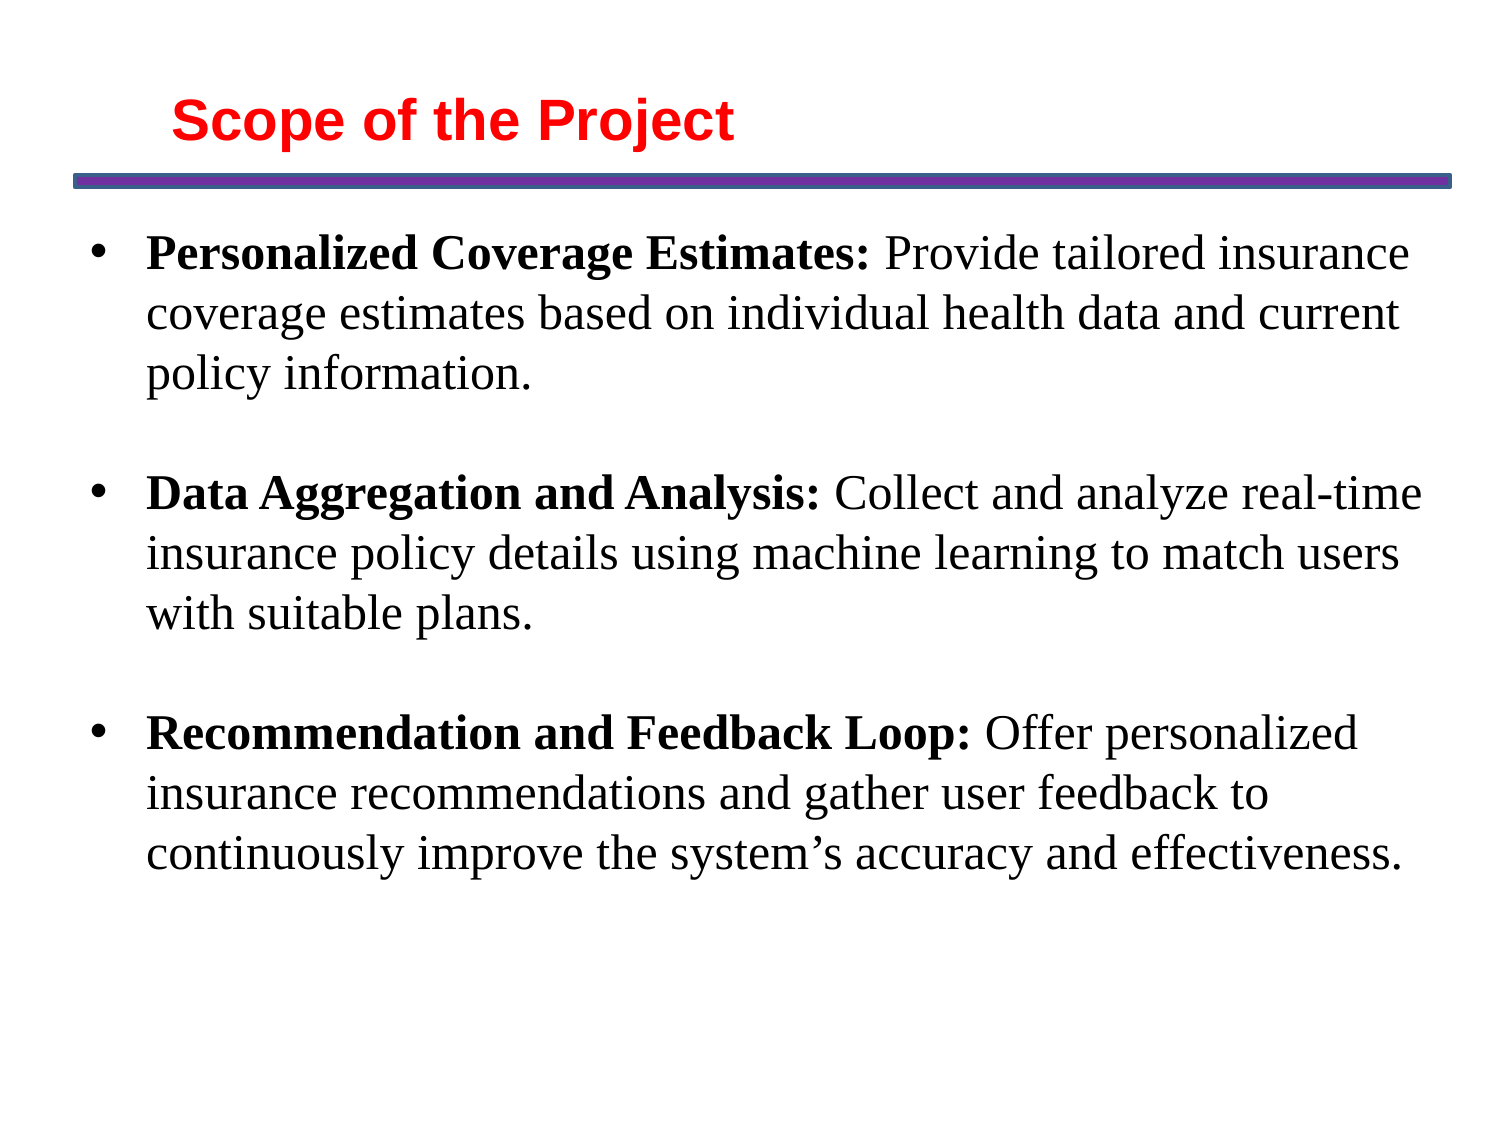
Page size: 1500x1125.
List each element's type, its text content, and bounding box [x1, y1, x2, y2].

text_box Personalized Coverage Estimates: Provide tailored insurance coverage estimates based on individual health data and current policy information. Data Aggregation and Analysis: Collect and analyze real-time insurance policy details using machine learning to match users with suitable plans. Recommendation and Feedback Loop: Offer personalized insurance recommendations and gather user feedback to continuously improve the system’s accuracy and effectiveness. [75, 212, 1450, 909]
text_box [75, 174, 1450, 188]
text_box Scope of the Project [50, 75, 750, 160]
